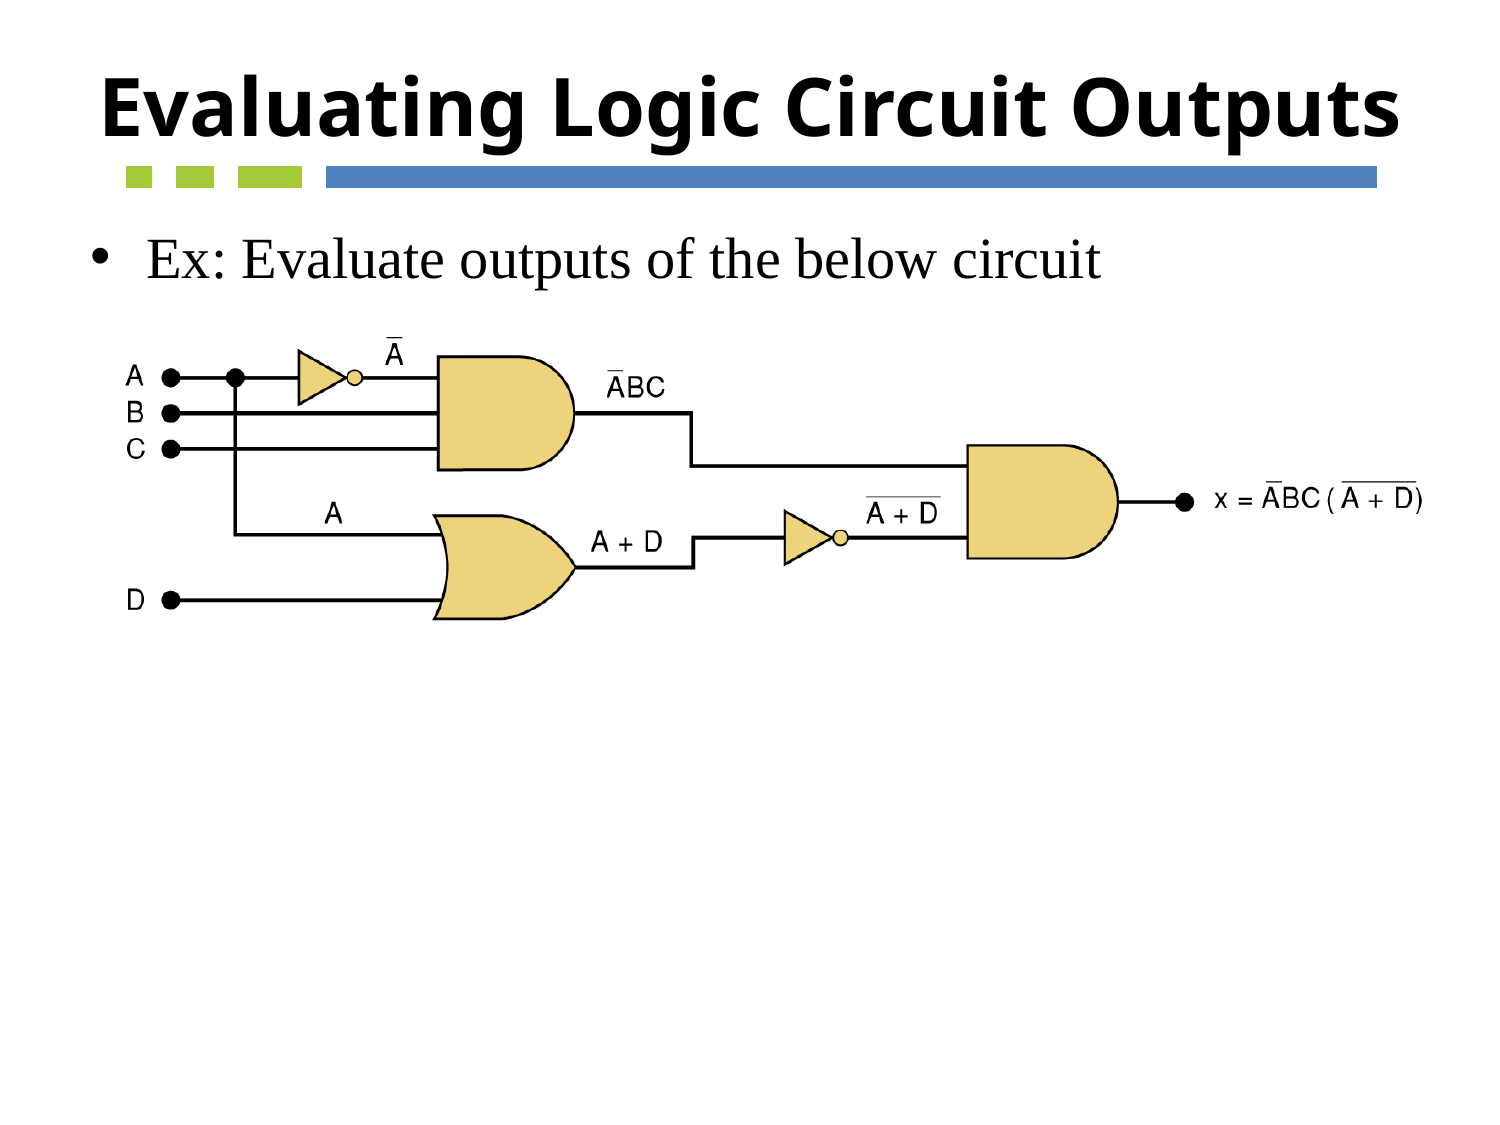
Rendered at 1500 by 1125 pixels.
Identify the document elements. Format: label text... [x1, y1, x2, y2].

title Evaluating Logic Circuit Outputs [75, 45, 1425, 163]
list Ex: Evaluate outputs of the below circuit [75, 212, 1425, 1005]
picture [124, 337, 1424, 638]
